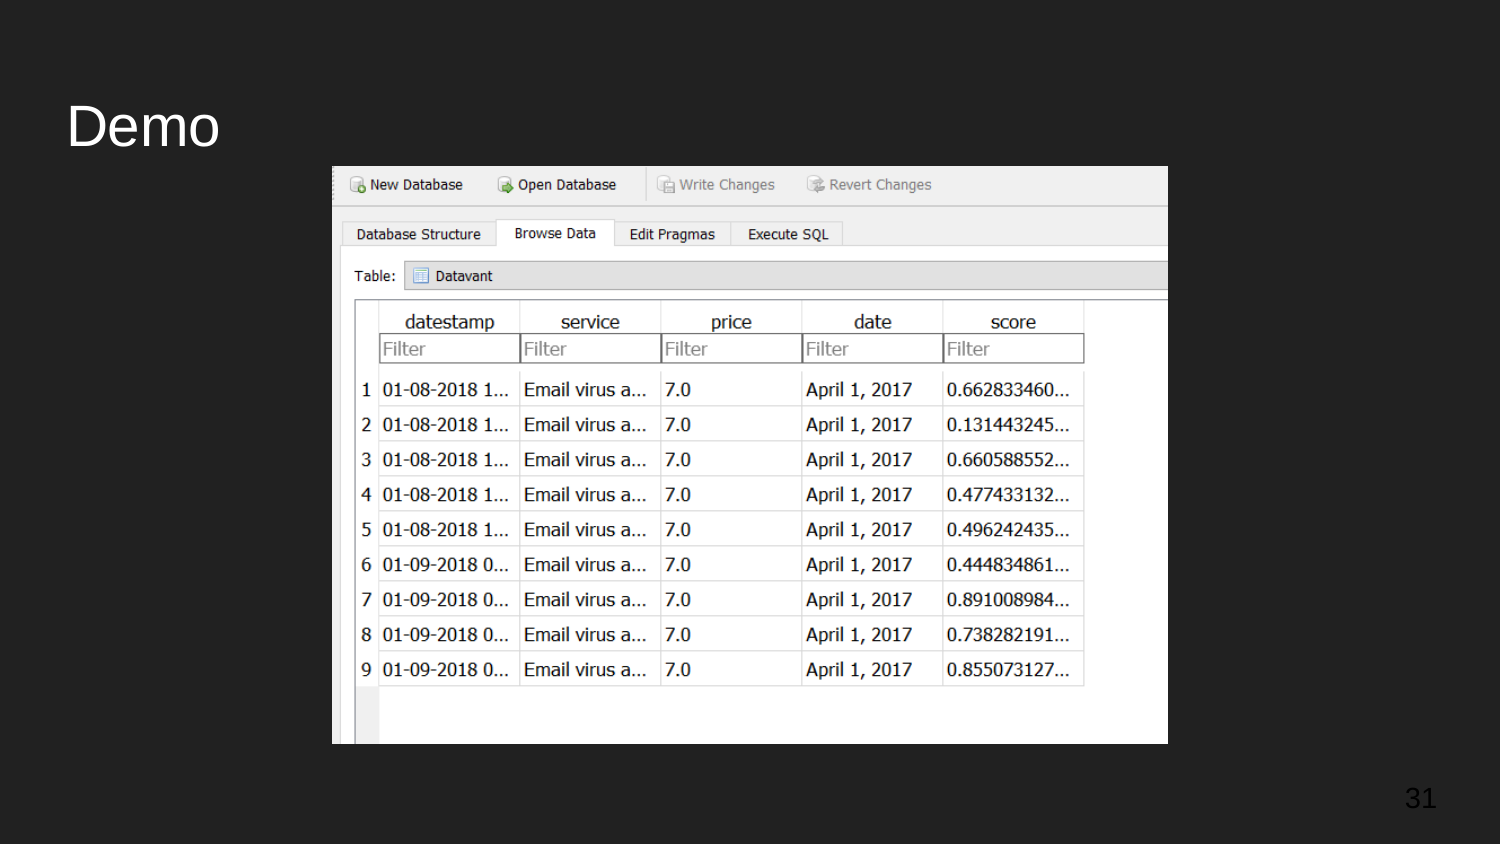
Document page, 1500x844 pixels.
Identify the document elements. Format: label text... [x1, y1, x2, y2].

title Demo [51, 72, 1449, 167]
picture [332, 166, 1168, 744]
slide_number 31 [1389, 764, 1480, 830]
